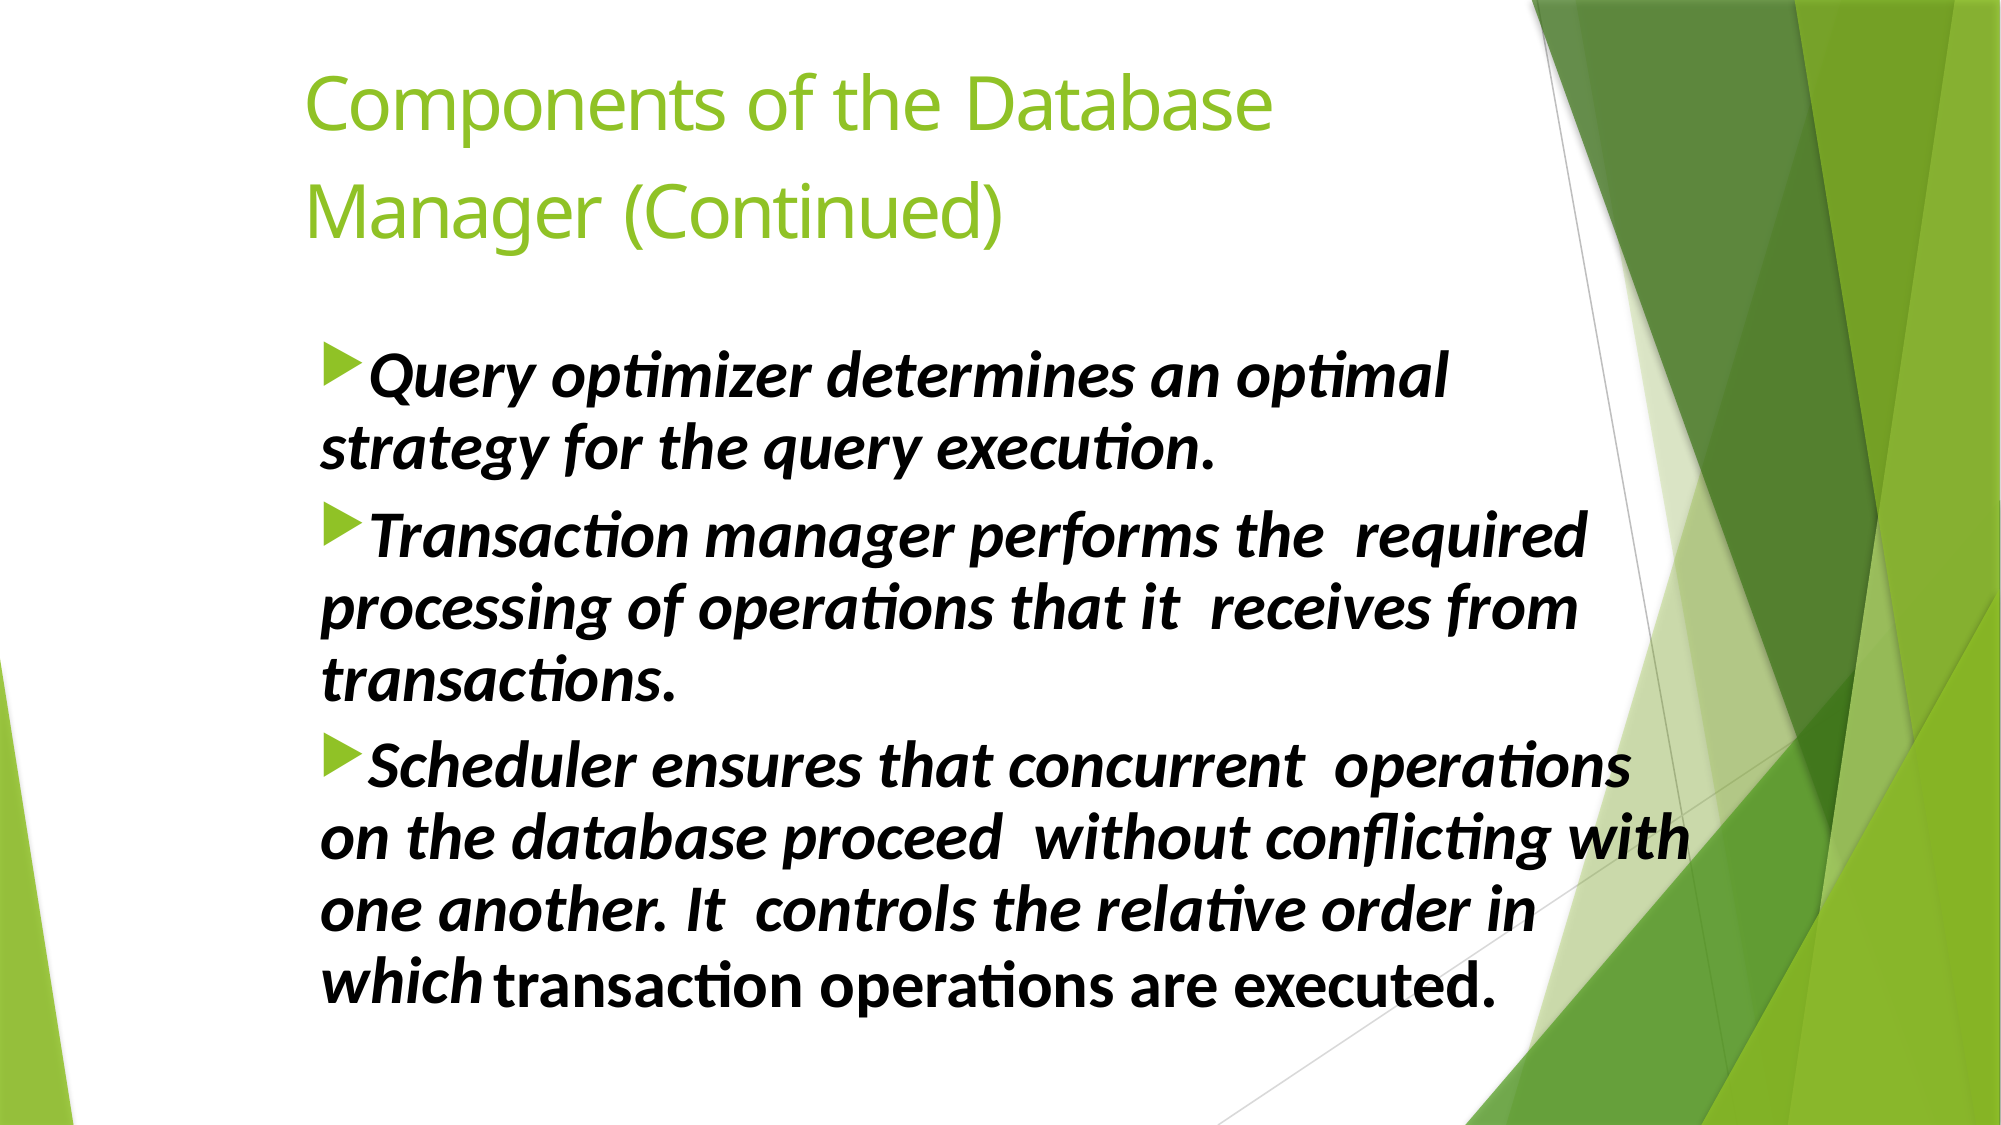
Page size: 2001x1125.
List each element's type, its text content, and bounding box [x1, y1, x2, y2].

text_box transaction operations are executed. [491, 957, 1509, 1055]
title Components of the Database Manager (Continued) [301, 22, 1435, 254]
list Query optimizer determines an optimal strategy for the query execution. Transaction manager performs the required processing of operations that it receives from transactions. Scheduler ensures that concurrent operations on the database proceed without conflicting with one another. It controls the relative order in which [318, 327, 1730, 1018]
